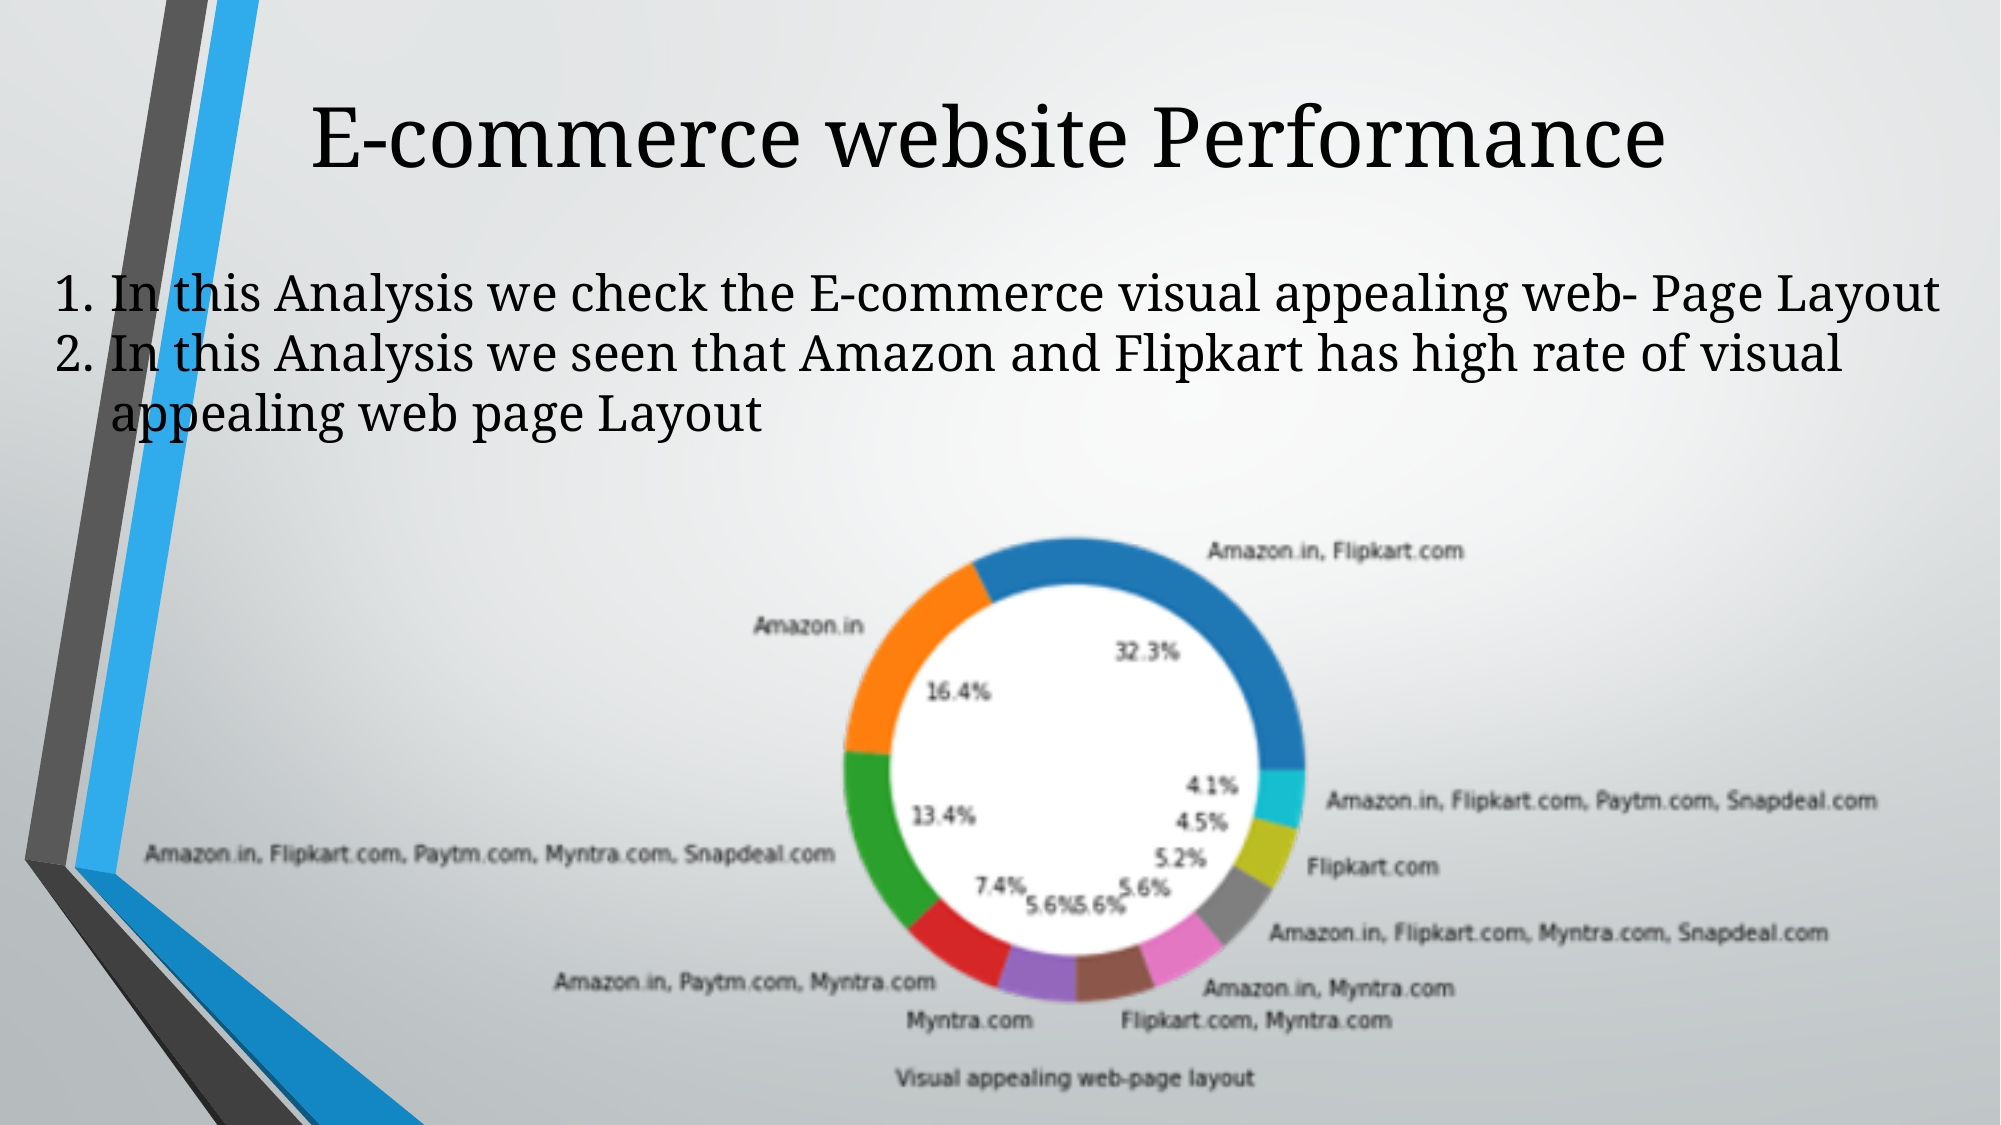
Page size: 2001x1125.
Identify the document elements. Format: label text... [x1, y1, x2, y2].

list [131, 465, 1893, 1106]
title E-commerce website Performance [38, 77, 1942, 224]
text_box In this Analysis we check the E-commerce visual appealing web- Page Layout In this Analysis we seen that Amazon and Flipkart has high rate of visual appealing web page Layout [39, 253, 1964, 449]
